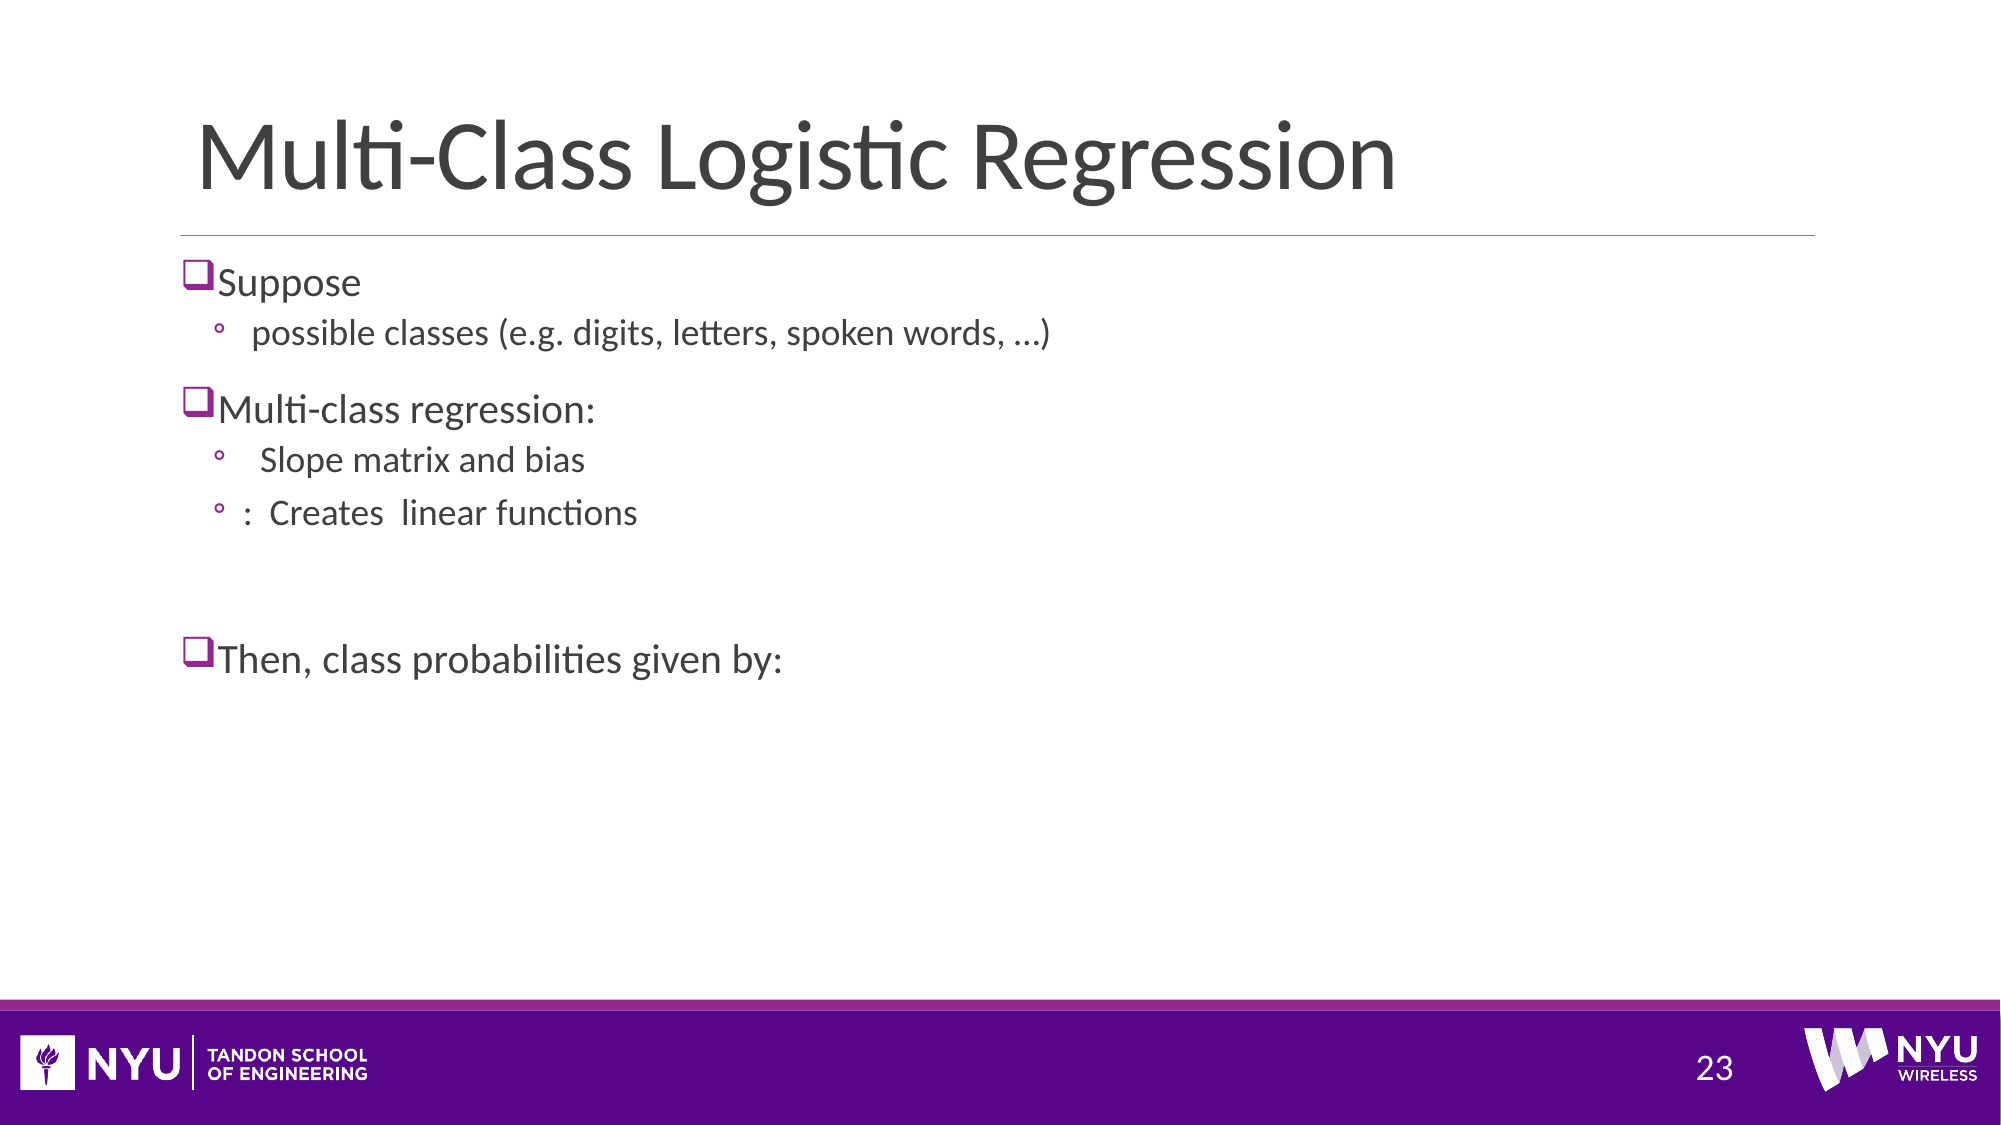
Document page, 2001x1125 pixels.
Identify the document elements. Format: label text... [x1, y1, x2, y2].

slide_number 23 [1533, 1035, 1749, 1096]
title Multi-Class Logistic Regression [180, 47, 1830, 218]
